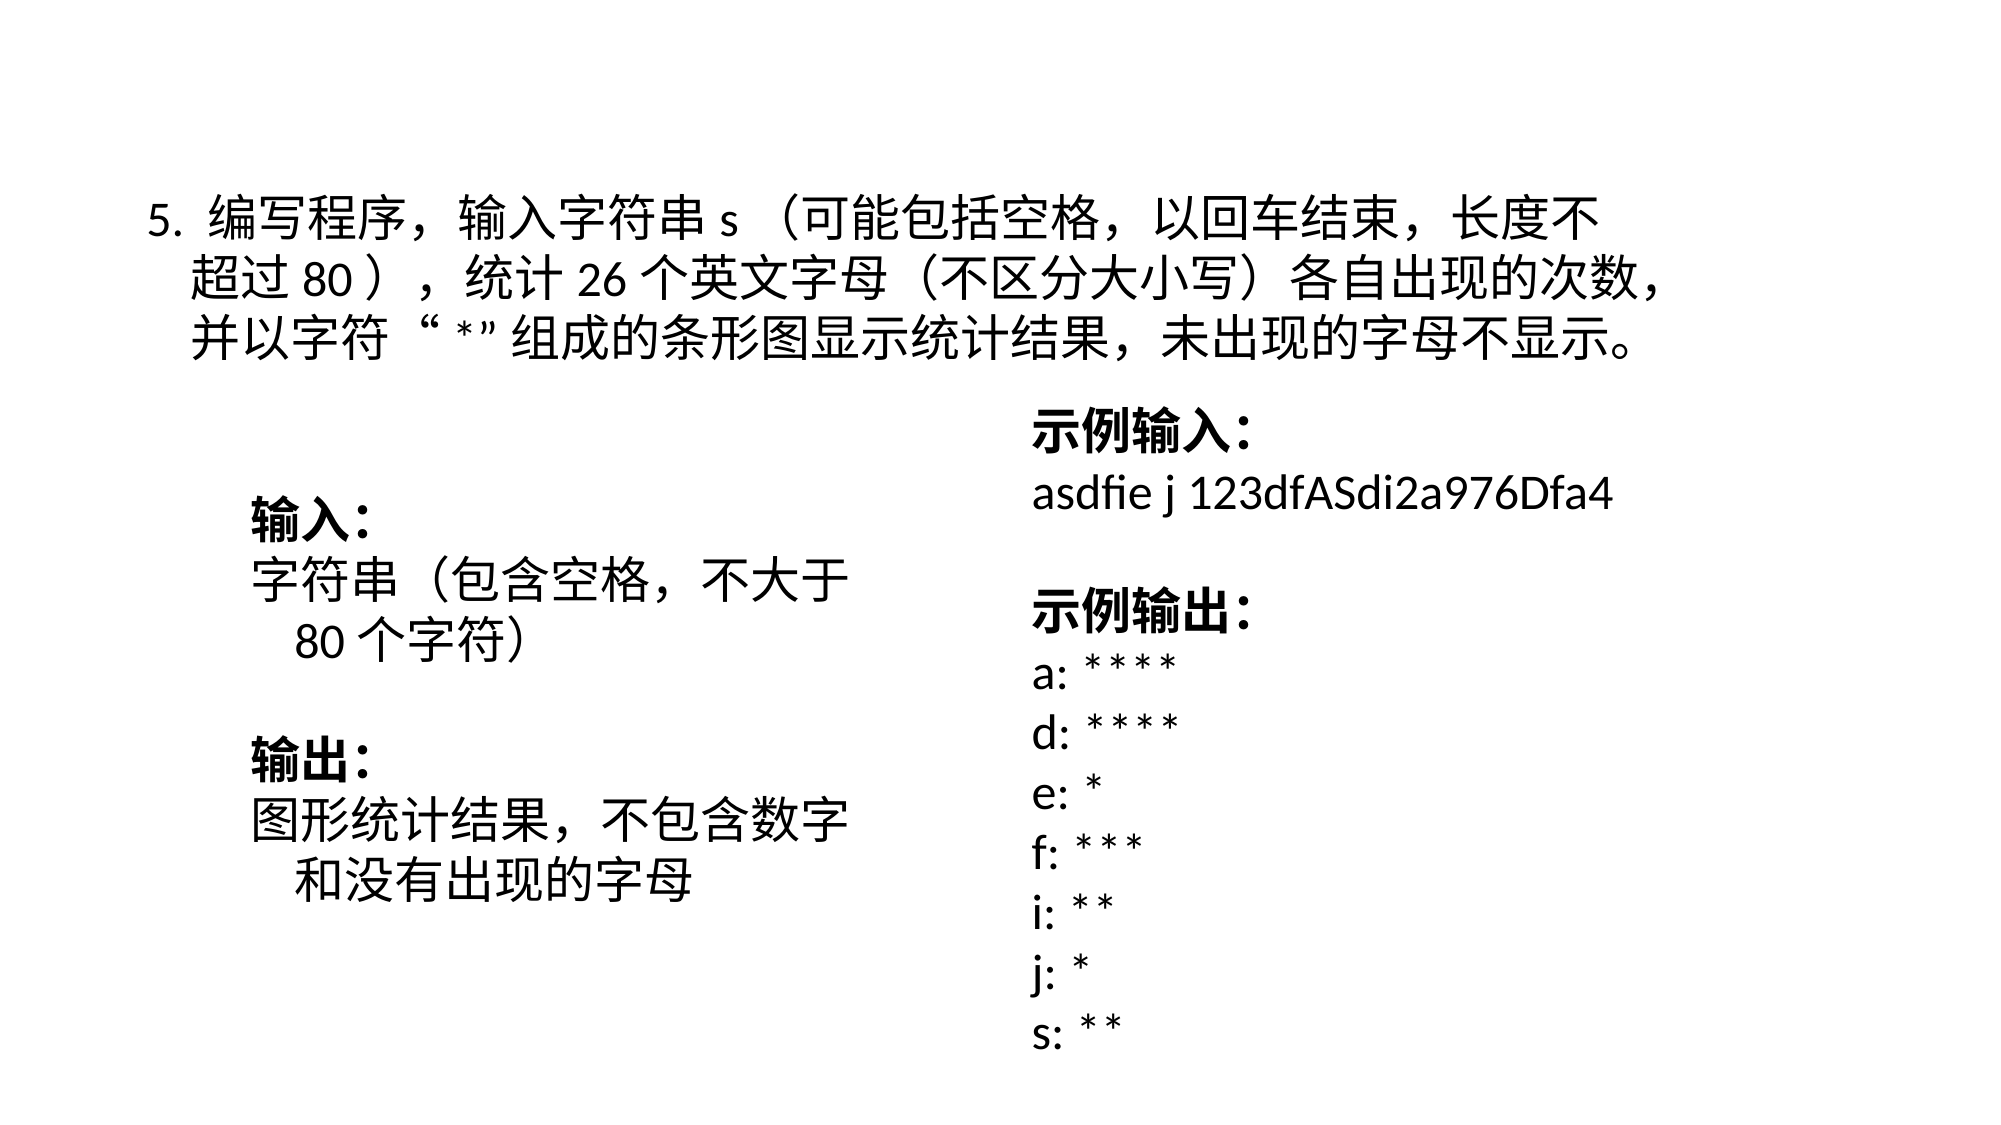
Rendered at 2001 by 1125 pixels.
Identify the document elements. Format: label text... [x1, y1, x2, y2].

text_box 输入： 字符串（包含空格，不大于80个字符） 输出： 图形统计结果，不包含数字和没有出现的字母 [235, 481, 874, 916]
text_box 5. 编写程序，输入字符串s（可能包括空格，以回车结束，长度不超过80），统计26个英文字母（不区分大小写）各自出现的次数，并以字符“*”组成的条形图显示统计结果，未出现的字母不显示。 [131, 178, 1661, 434]
text_box 示例输入： asdfie j 123dfASdi2a976Dfa4 示例输出： a: **** d: **** e: * f: *** i: ** j: * s: ** [1016, 392, 1661, 1068]
